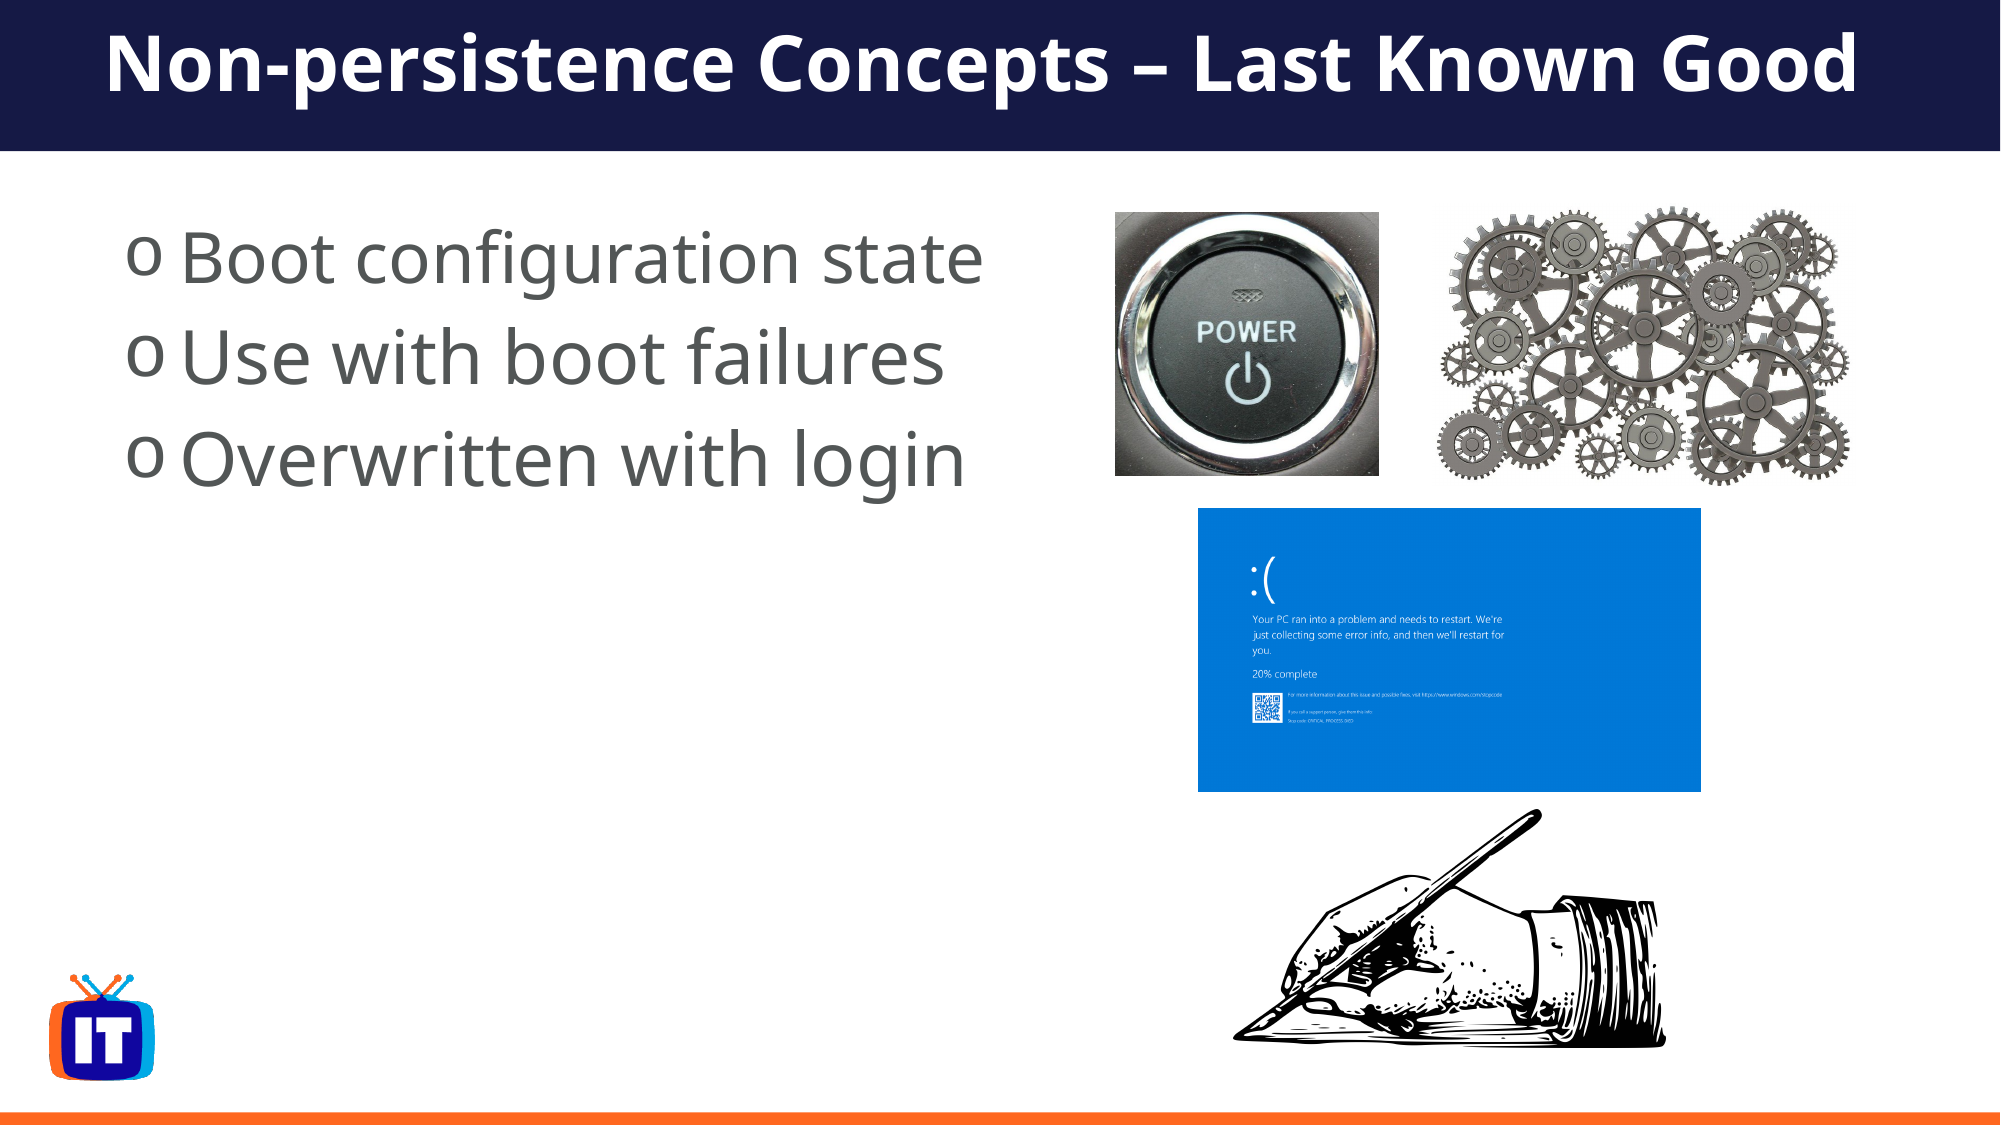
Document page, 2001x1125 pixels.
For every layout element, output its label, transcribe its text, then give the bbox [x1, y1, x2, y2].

picture [1233, 809, 1666, 1048]
picture [1198, 508, 1701, 792]
picture [1115, 212, 1379, 476]
picture [1432, 203, 1856, 486]
title Non-persistence Concepts – Last Known Good [88, 0, 1922, 152]
text_box Boot configuration state Use with boot failures Overwritten with login [108, 215, 1942, 985]
picture [45, 968, 158, 1087]
